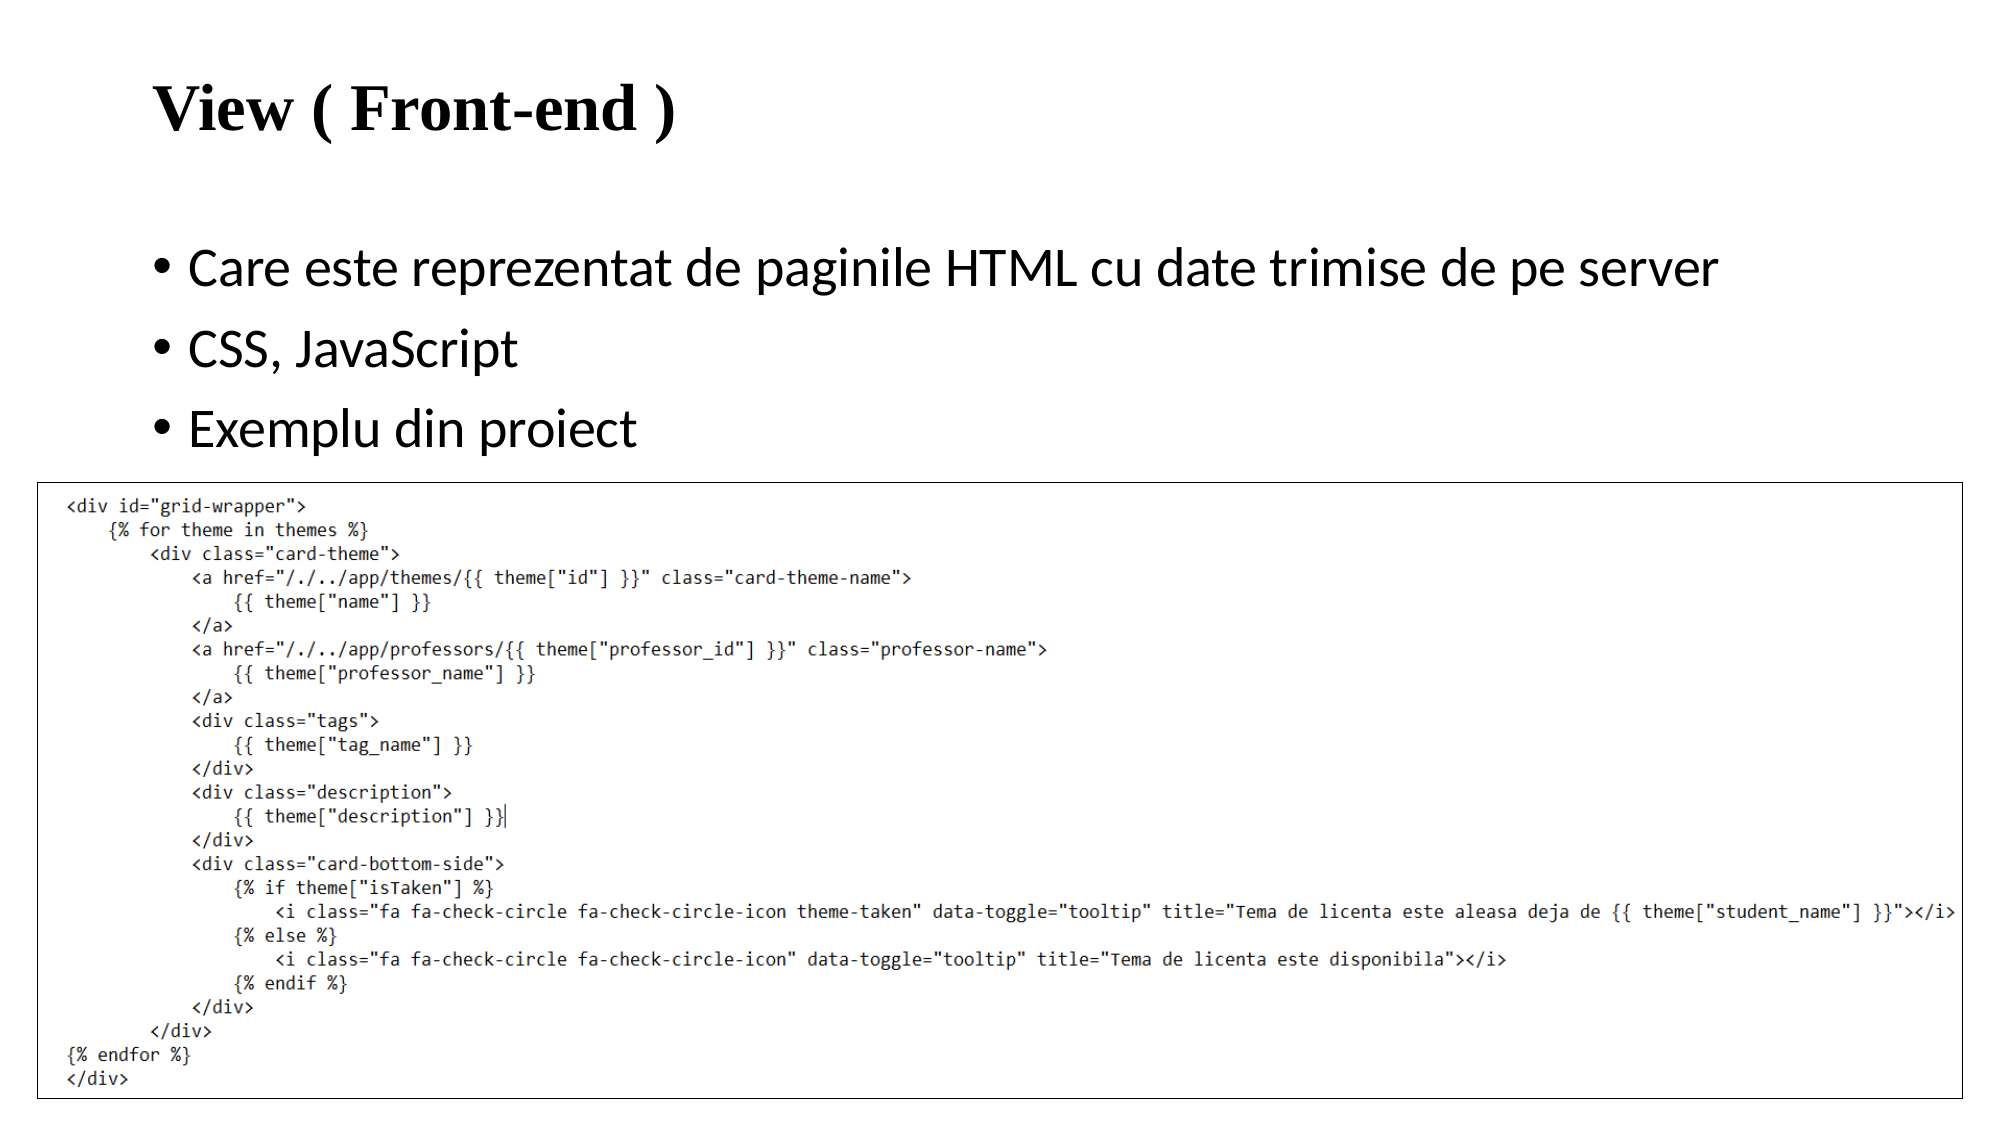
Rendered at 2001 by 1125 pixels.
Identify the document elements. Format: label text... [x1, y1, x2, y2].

text_box View ( Front-end ) [137, 3, 1863, 215]
picture [37, 482, 1963, 1099]
list Care este reprezentat de paginile HTML cu date trimise de pe server CSS, JavaScript Exemplu din proiect [137, 231, 1863, 469]
